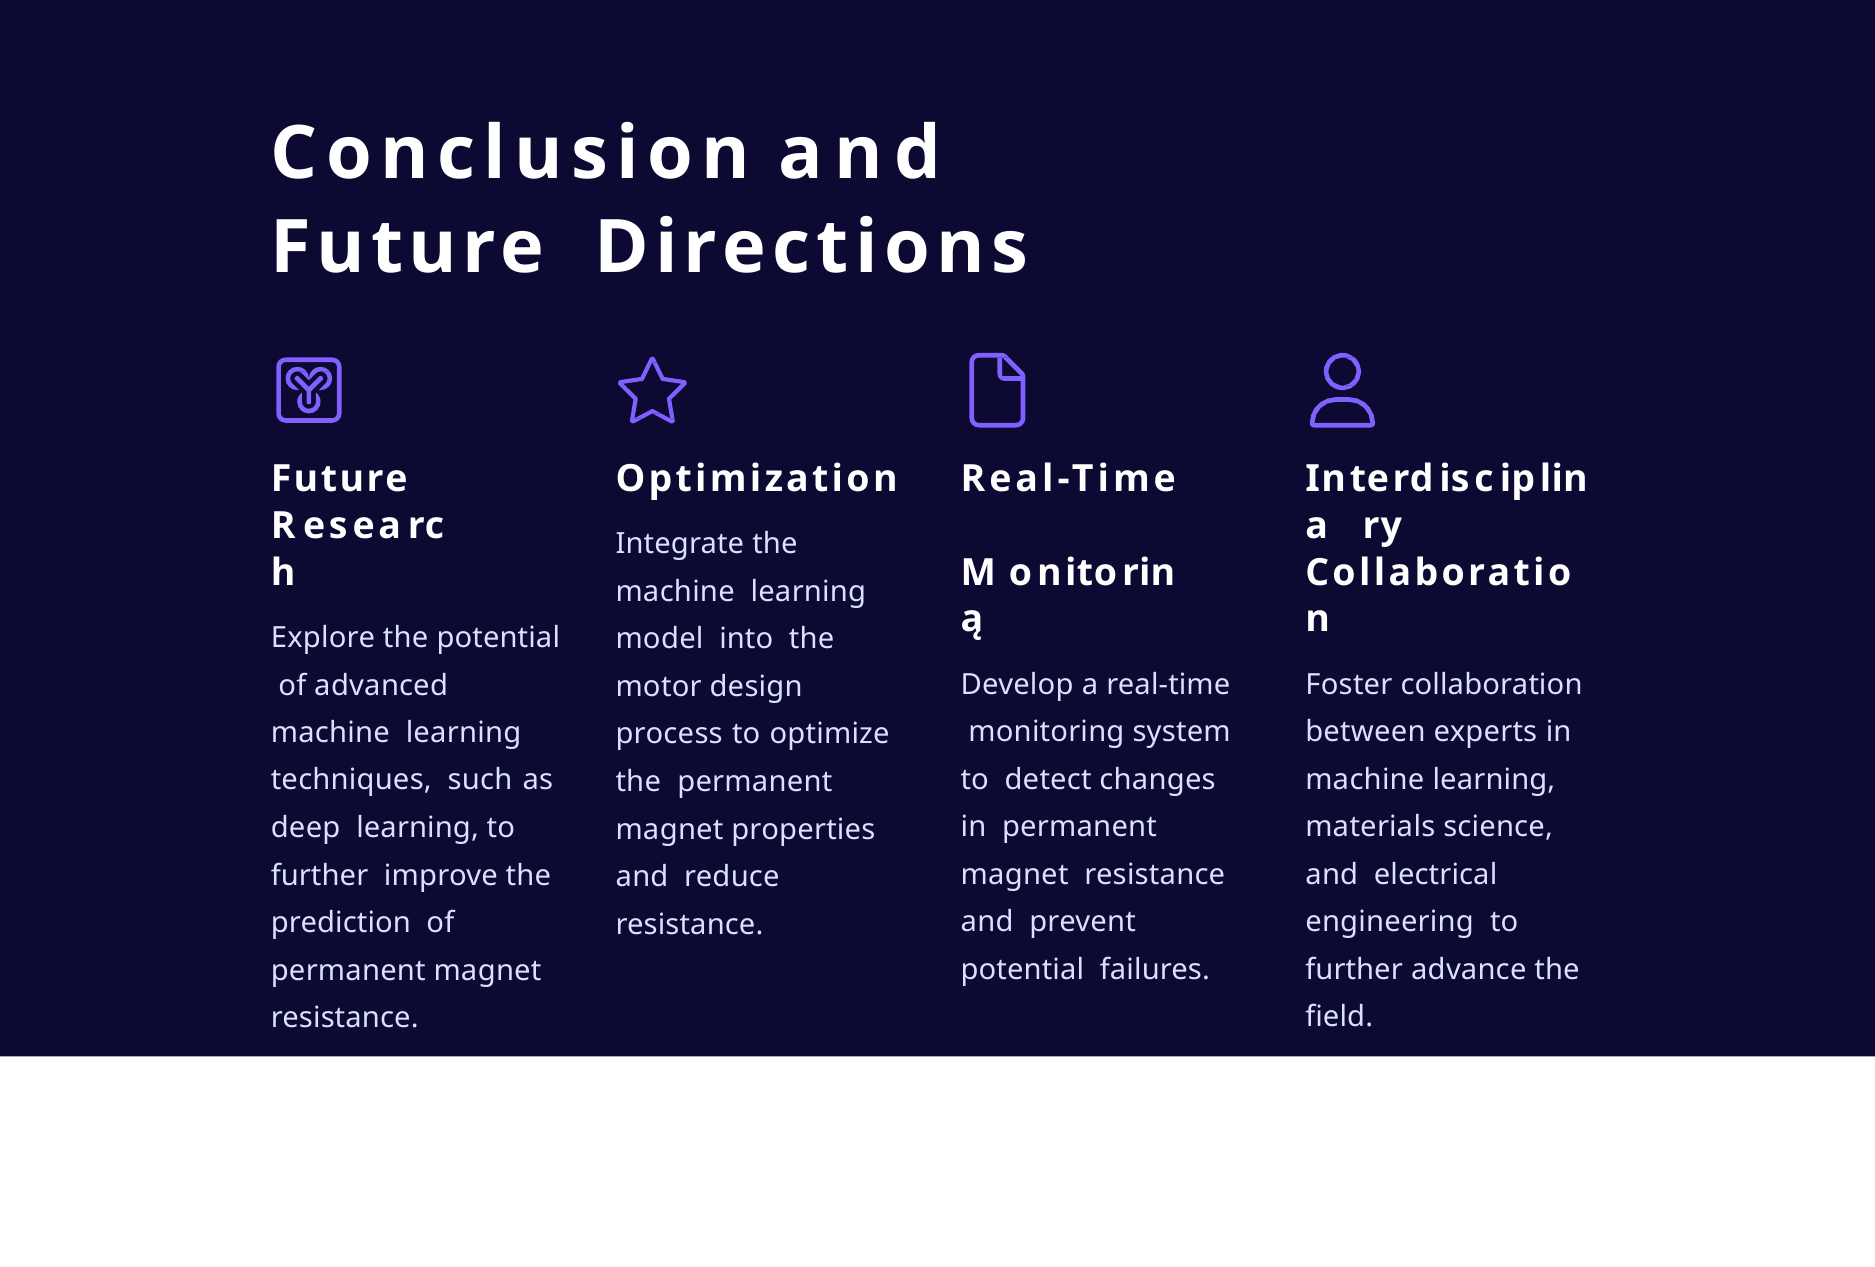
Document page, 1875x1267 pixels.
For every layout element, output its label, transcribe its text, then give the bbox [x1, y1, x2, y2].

text_box Future Research Explore the potential of advanced machine learning techniques, such as deep learning, to further improve the prediction of permanent magnet resistance. [268, 452, 567, 1034]
text_box Real-Time Monitoriną Develop a real-time monitoring system to detect changes in permanent magnet resistance and prevent potential failures. [958, 452, 1239, 986]
text_box [1323, 352, 1362, 391]
text_box [969, 352, 1026, 428]
text_box [1309, 397, 1376, 428]
text_box Interdisciplina ry Collaboration Foster collaboration between experts in machine learning, materials science, and electrical engineering to further advance the field. [1303, 452, 1605, 1033]
text_box Optimization Integrate the machine learning model into the motor design process to optimize the permanent magnet properties and reduce resistance. [613, 452, 917, 940]
title Conclusion and Future Directions [268, 99, 1199, 312]
text_box [617, 356, 687, 424]
text_box [276, 357, 342, 423]
